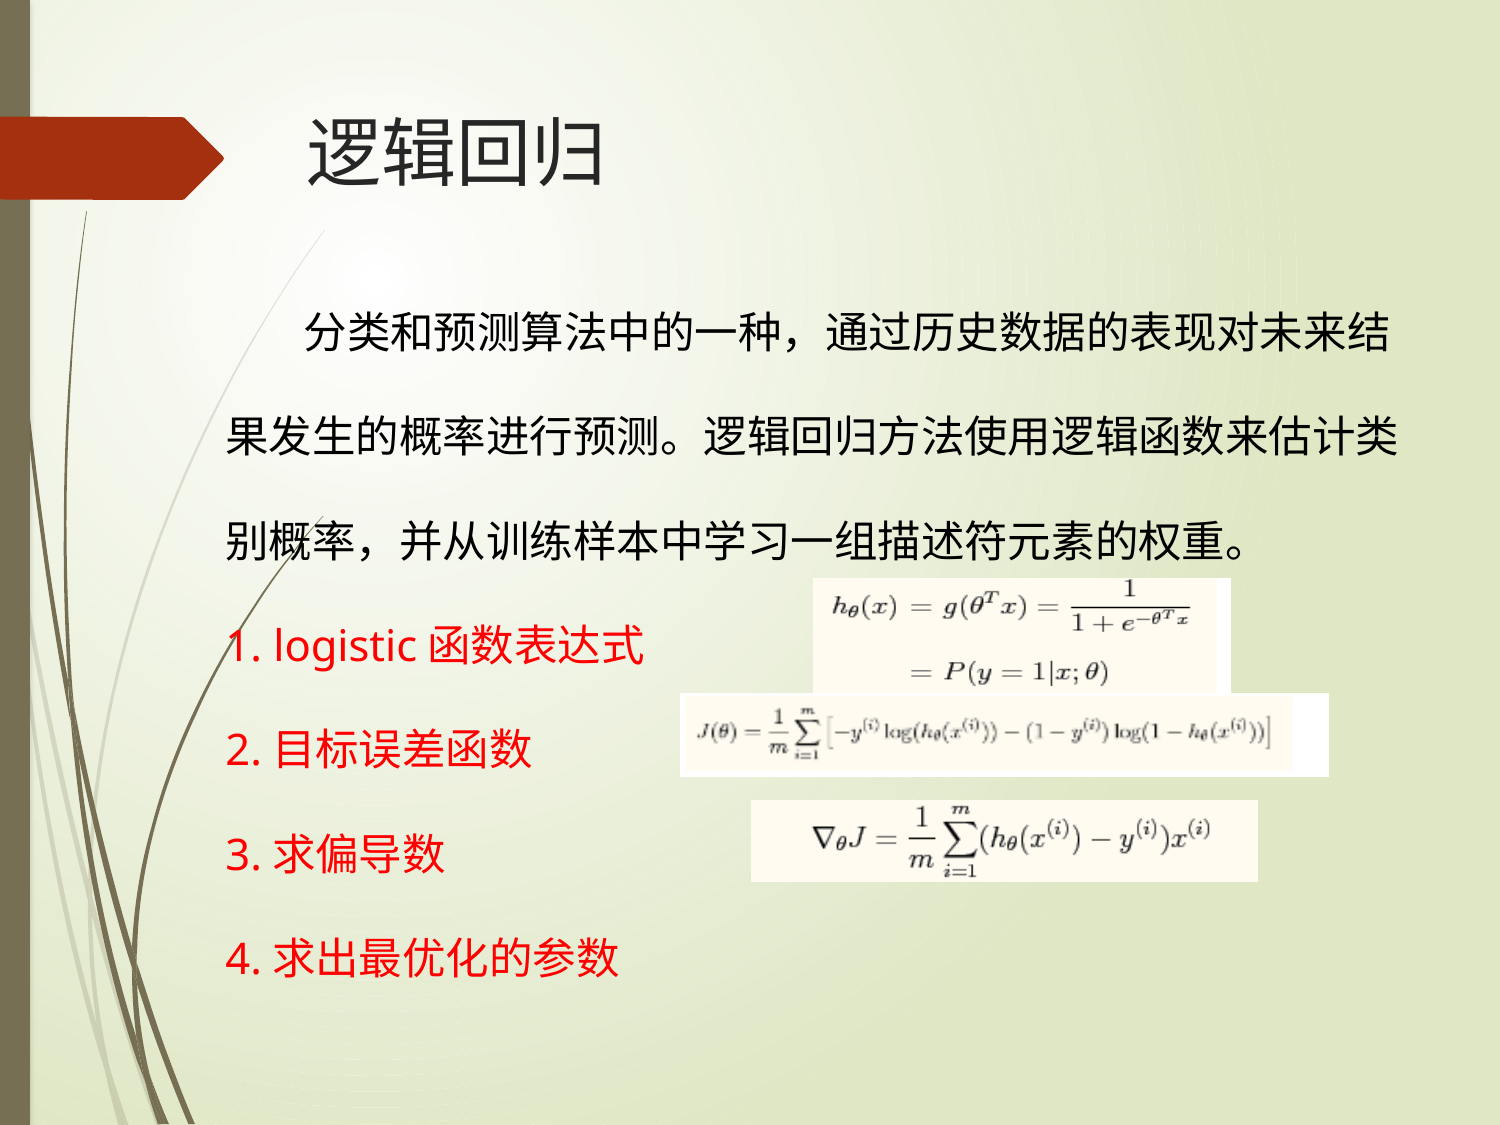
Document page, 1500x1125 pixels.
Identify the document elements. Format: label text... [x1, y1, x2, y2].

text_box 逻辑回归 [291, 97, 1198, 203]
picture [751, 799, 1258, 882]
title 分类和预测算法中的一种，通过历史数据的表现对未来结果发生的概率进行预测。逻辑回归方法使用逻辑函数来估计类别概率，并从训练样本中学习一组描述符元素的权重。 1. logistic函数表达式 2.目标误差函数 3.求偏导数 4.求出最优化的参数 [210, 245, 1416, 1062]
picture [679, 578, 1329, 778]
